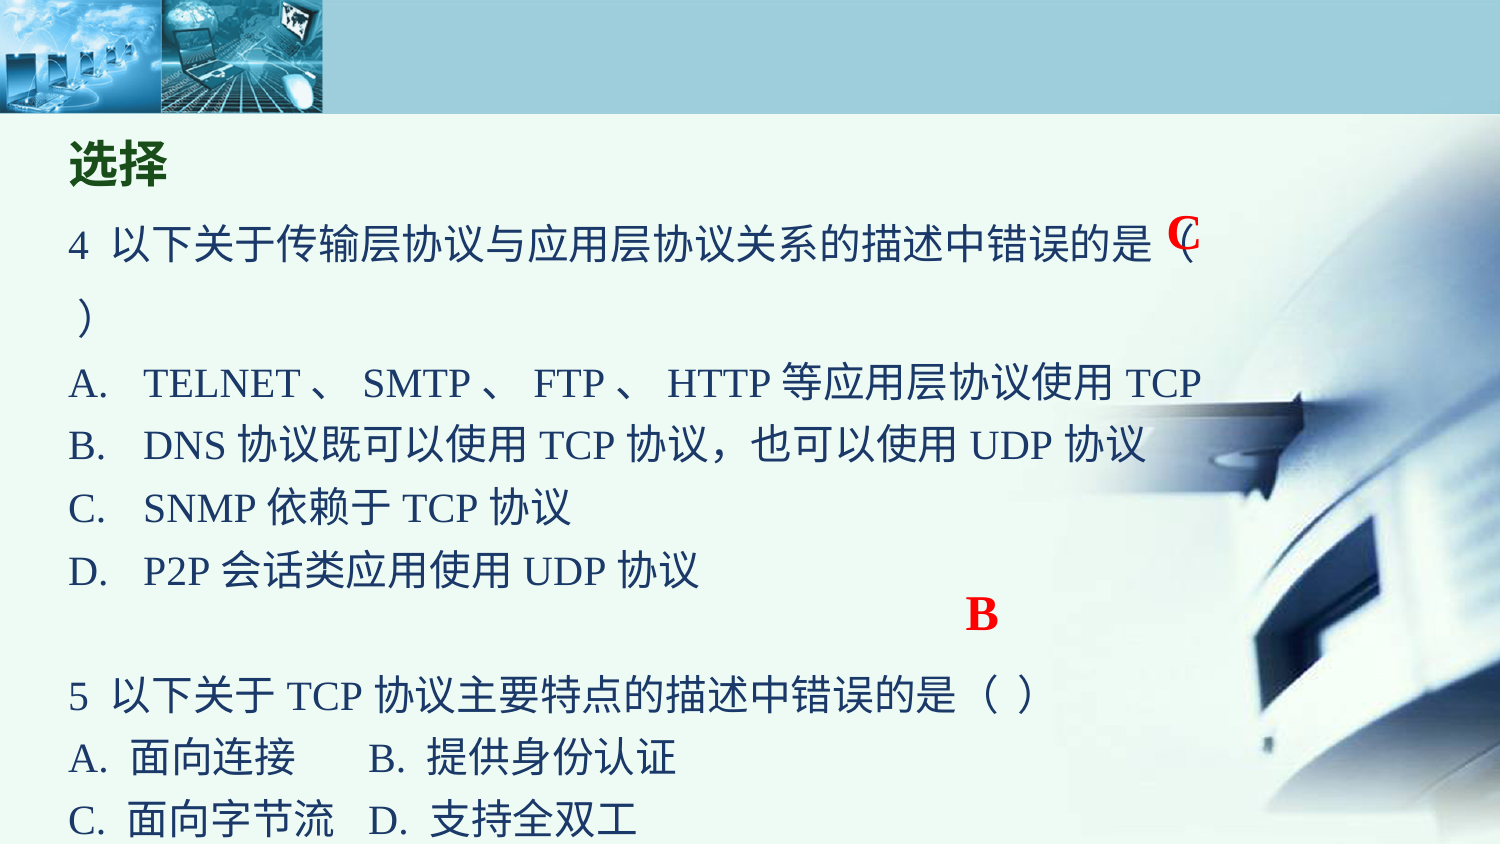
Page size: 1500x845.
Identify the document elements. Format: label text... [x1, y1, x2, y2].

text_box B [950, 572, 1010, 648]
picture [0, 0, 1500, 844]
text_box C [1151, 192, 1211, 267]
text_box 4 以下关于传输层协议与应用层协议关系的描述中错误的是（ ） TELNET、SMTP、FTP、HTTP等应用层协议使用TCP DNS协议既可以使用TCP协议，也可以使用UDP协议 SNMP依赖于TCP协议 P2P会话类应用使用UDP协议 5 以下关于TCP协议主要特点的描述中错误的是（ ） A. 面向连接 B. 提供身份认证 C. 面向字节流 D. 支持全双工 [53, 185, 1258, 844]
title 选择 [53, 92, 1109, 234]
